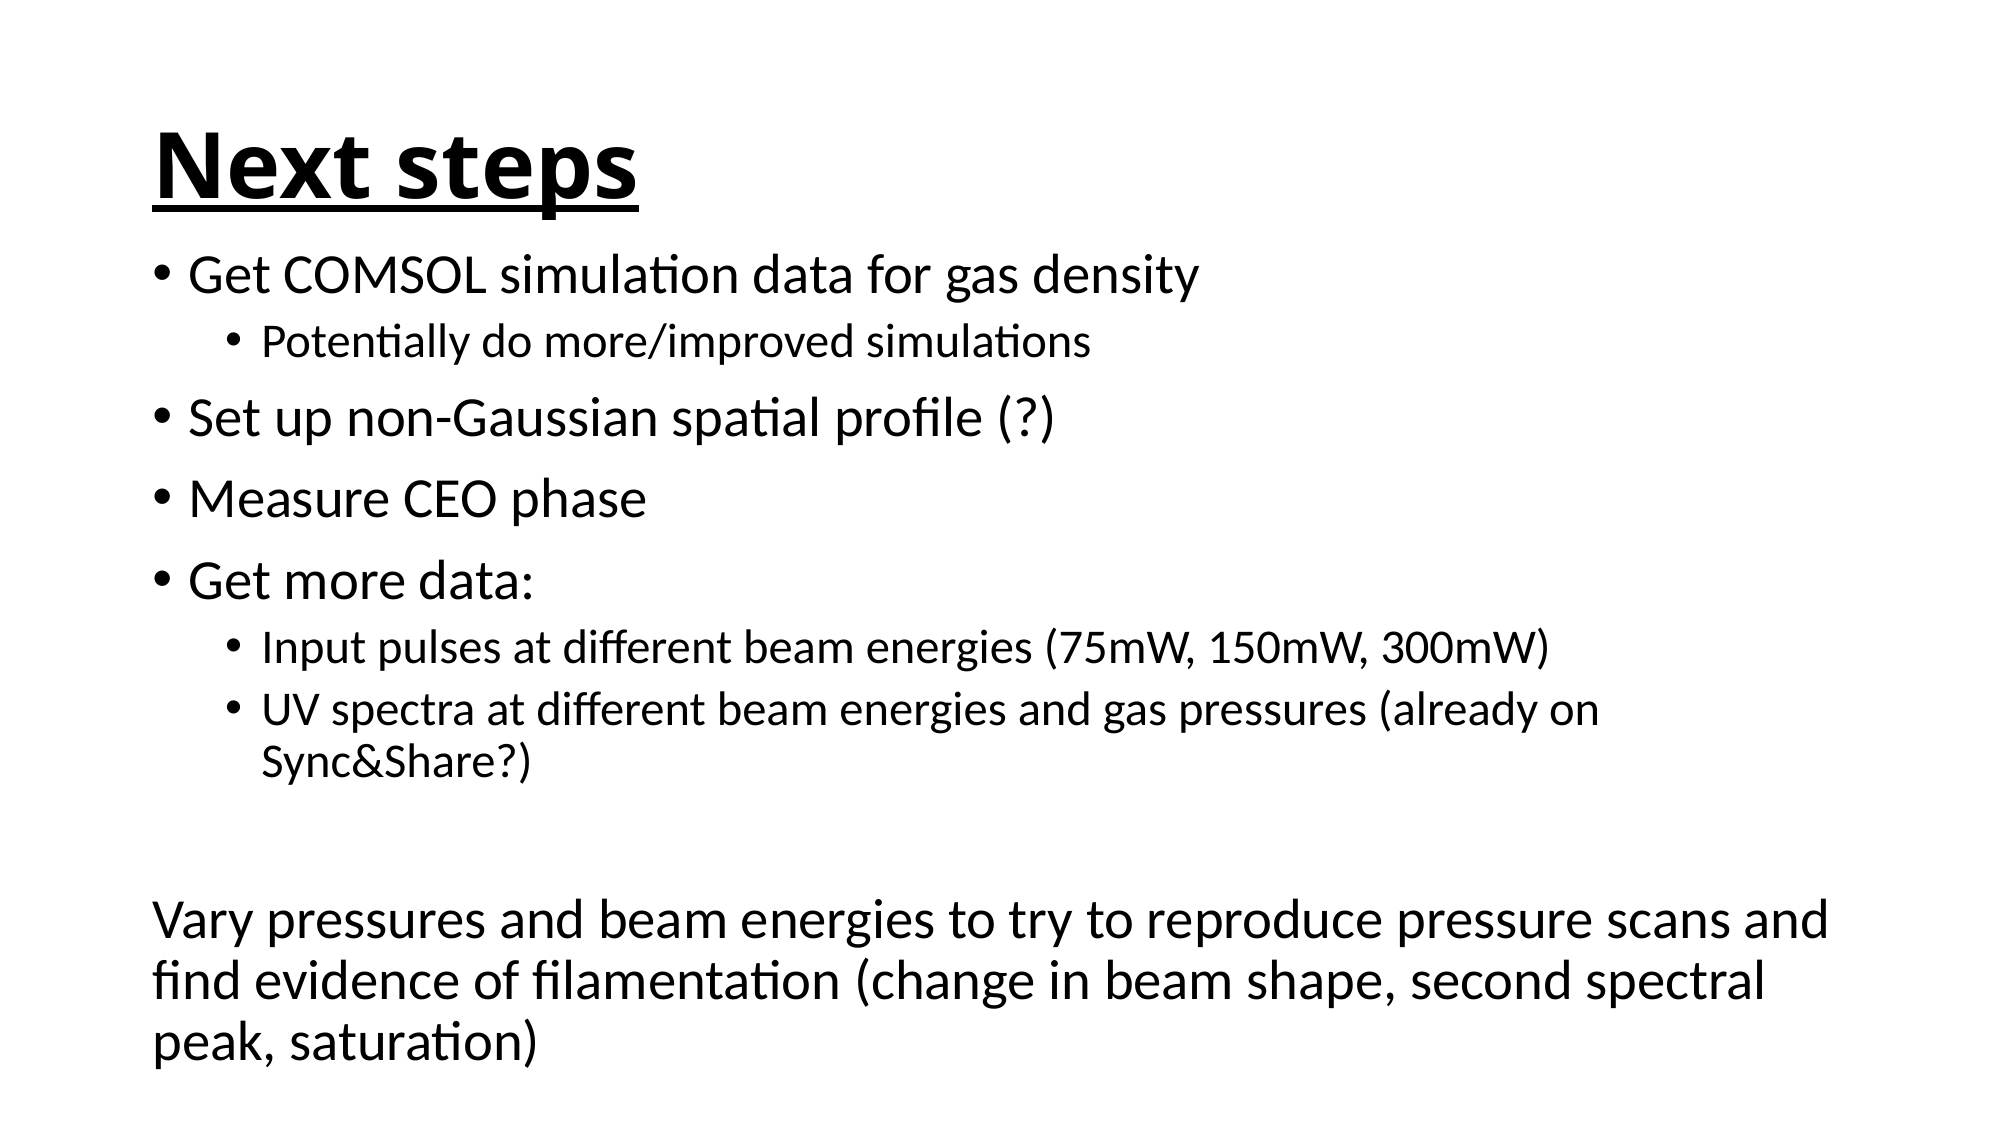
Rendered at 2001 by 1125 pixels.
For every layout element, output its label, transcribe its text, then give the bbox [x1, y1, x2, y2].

list Get COMSOL simulation data for gas density Potentially do more/improved simulations Set up non-Gaussian spatial profile (?) Measure CEO phase Get more data: Input pulses at different beam energies (75mW, 150mW, 300mW) UV spectra at different beam energies and gas pressures (already on Sync&Share?) Vary pressures and beam energies to try to reproduce pressure scans and find evidence of filamentation (change in beam shape, second spectral peak, saturation) [137, 237, 1863, 1083]
title Next steps [137, 59, 1863, 237]
